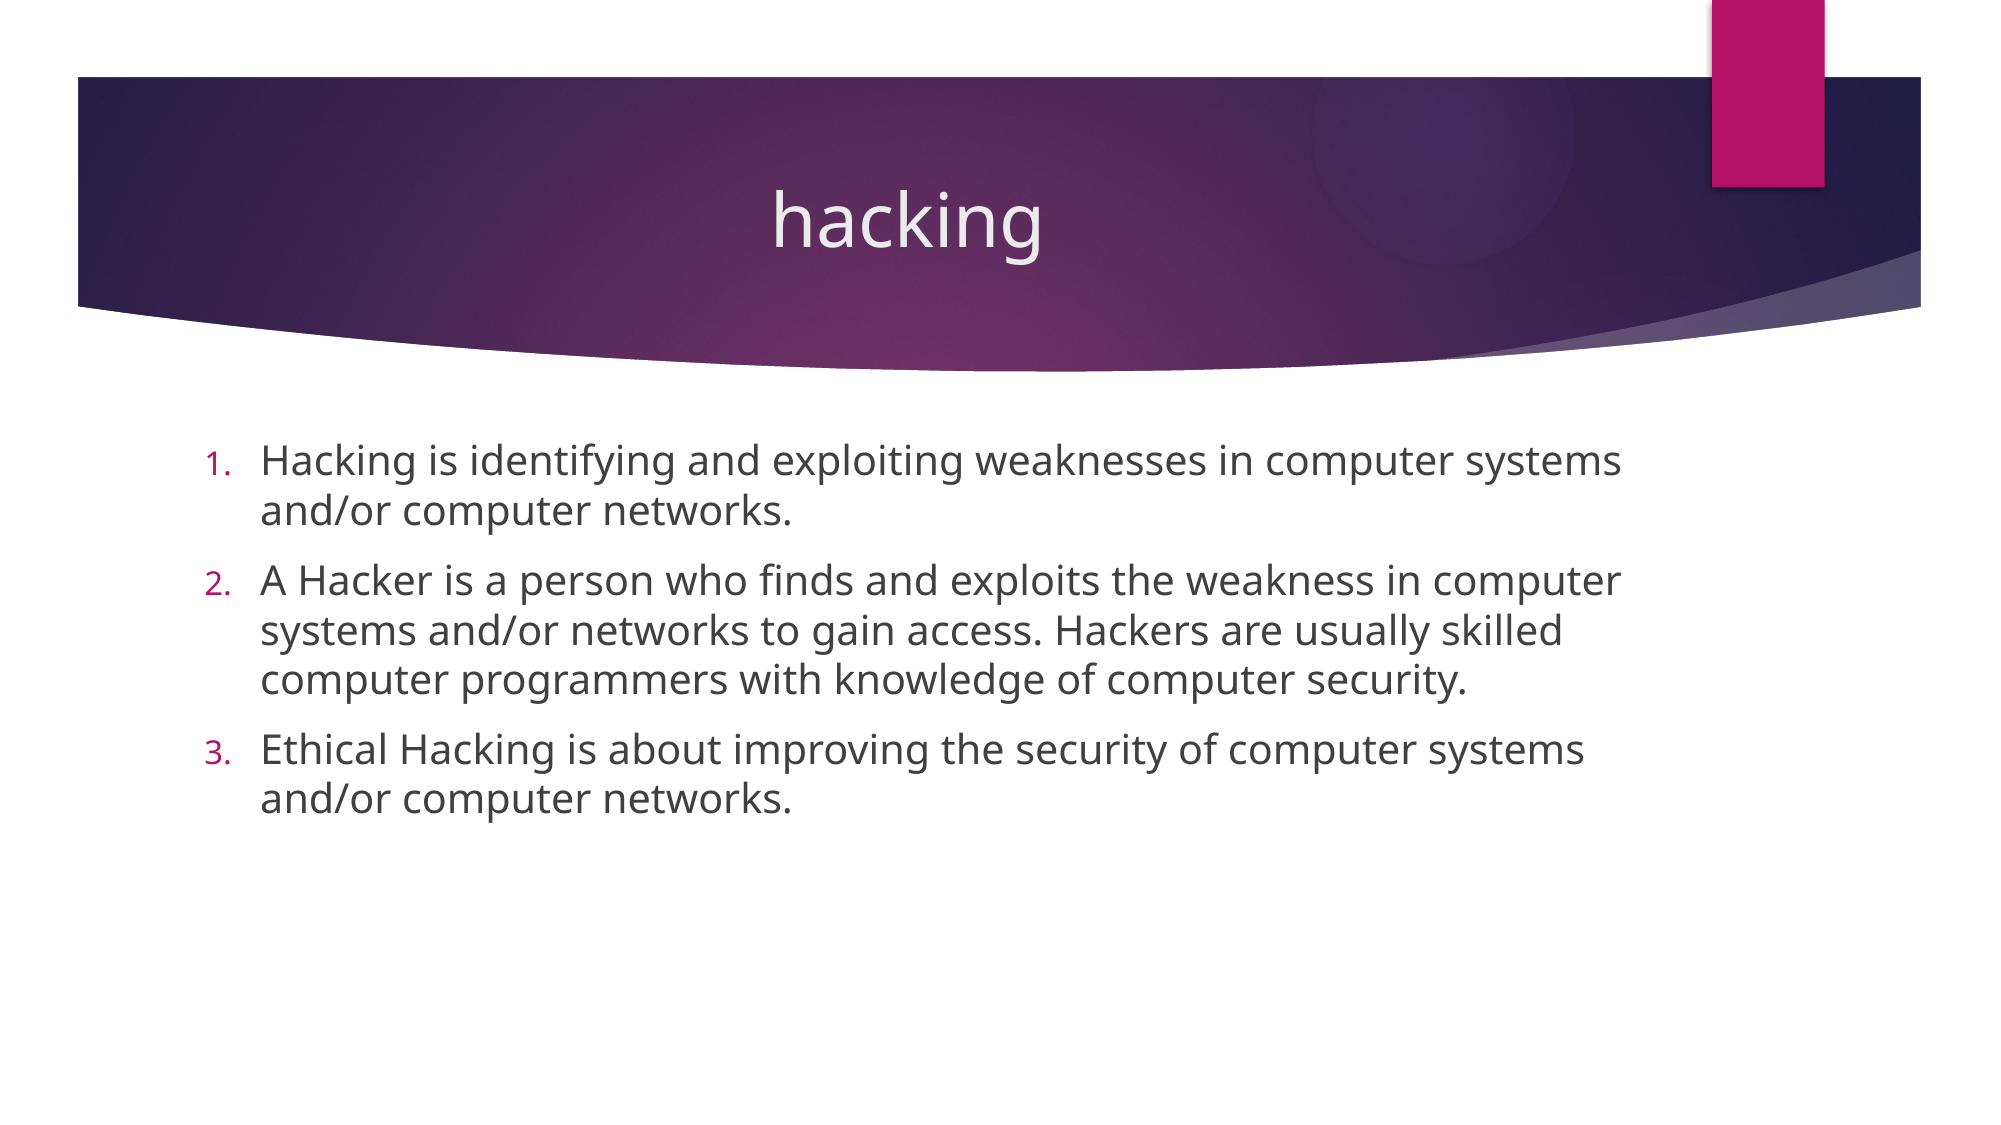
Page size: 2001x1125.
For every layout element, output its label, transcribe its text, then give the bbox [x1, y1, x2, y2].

list Hacking is identifying and exploiting weaknesses in computer systems and/or computer networks. A Hacker is a person who finds and exploits the weakness in computer systems and/or networks to gain access. Hackers are usually skilled computer programmers with knowledge of computer security. Ethical Hacking is about improving the security of computer systems and/or computer networks. [189, 427, 1638, 988]
title hacking [189, 159, 1627, 276]
